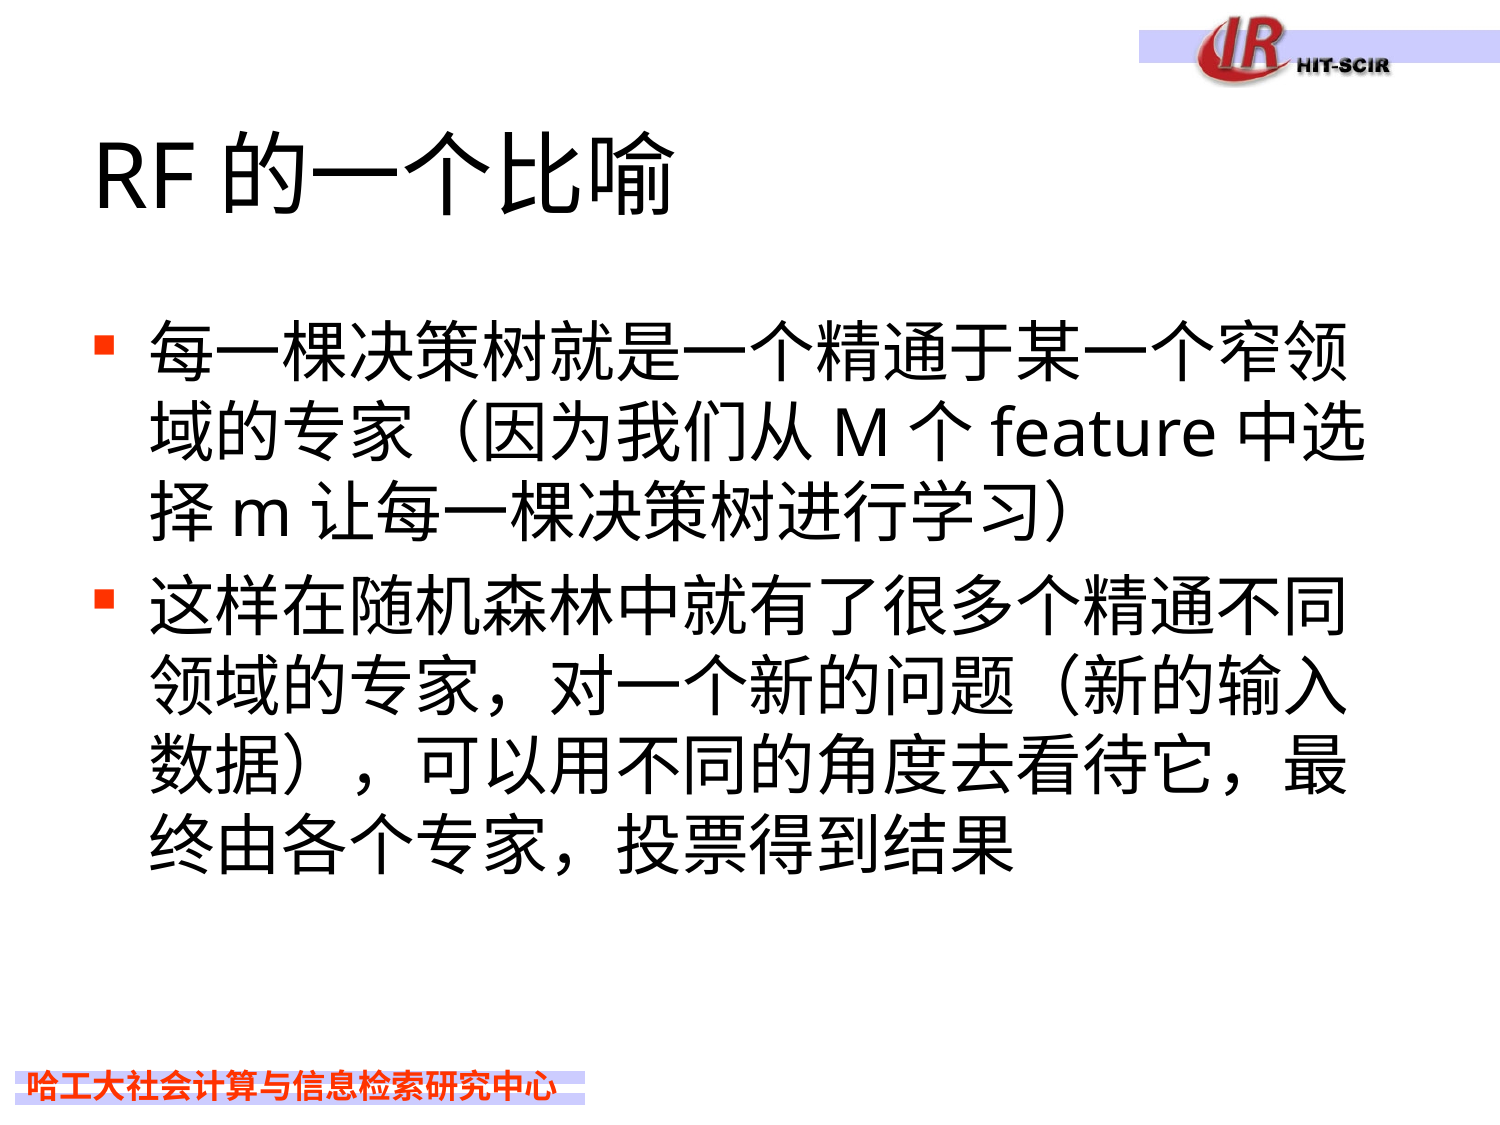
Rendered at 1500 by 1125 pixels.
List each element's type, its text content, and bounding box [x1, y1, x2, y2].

list 每一棵决策树就是一个精通于某一个窄领域的专家（因为我们从M个feature中选择m让每一棵决策树进行学习） 这样在随机森林中就有了很多个精通不同领域的专家，对一个新的问题（新的输入数据），可以用不同的角度去看待它，最终由各个专家，投票得到结果 [76, 302, 1427, 1045]
picture [0, 1054, 615, 1125]
picture [1139, 4, 1500, 88]
title RF的一个比喻 [76, 78, 1427, 266]
